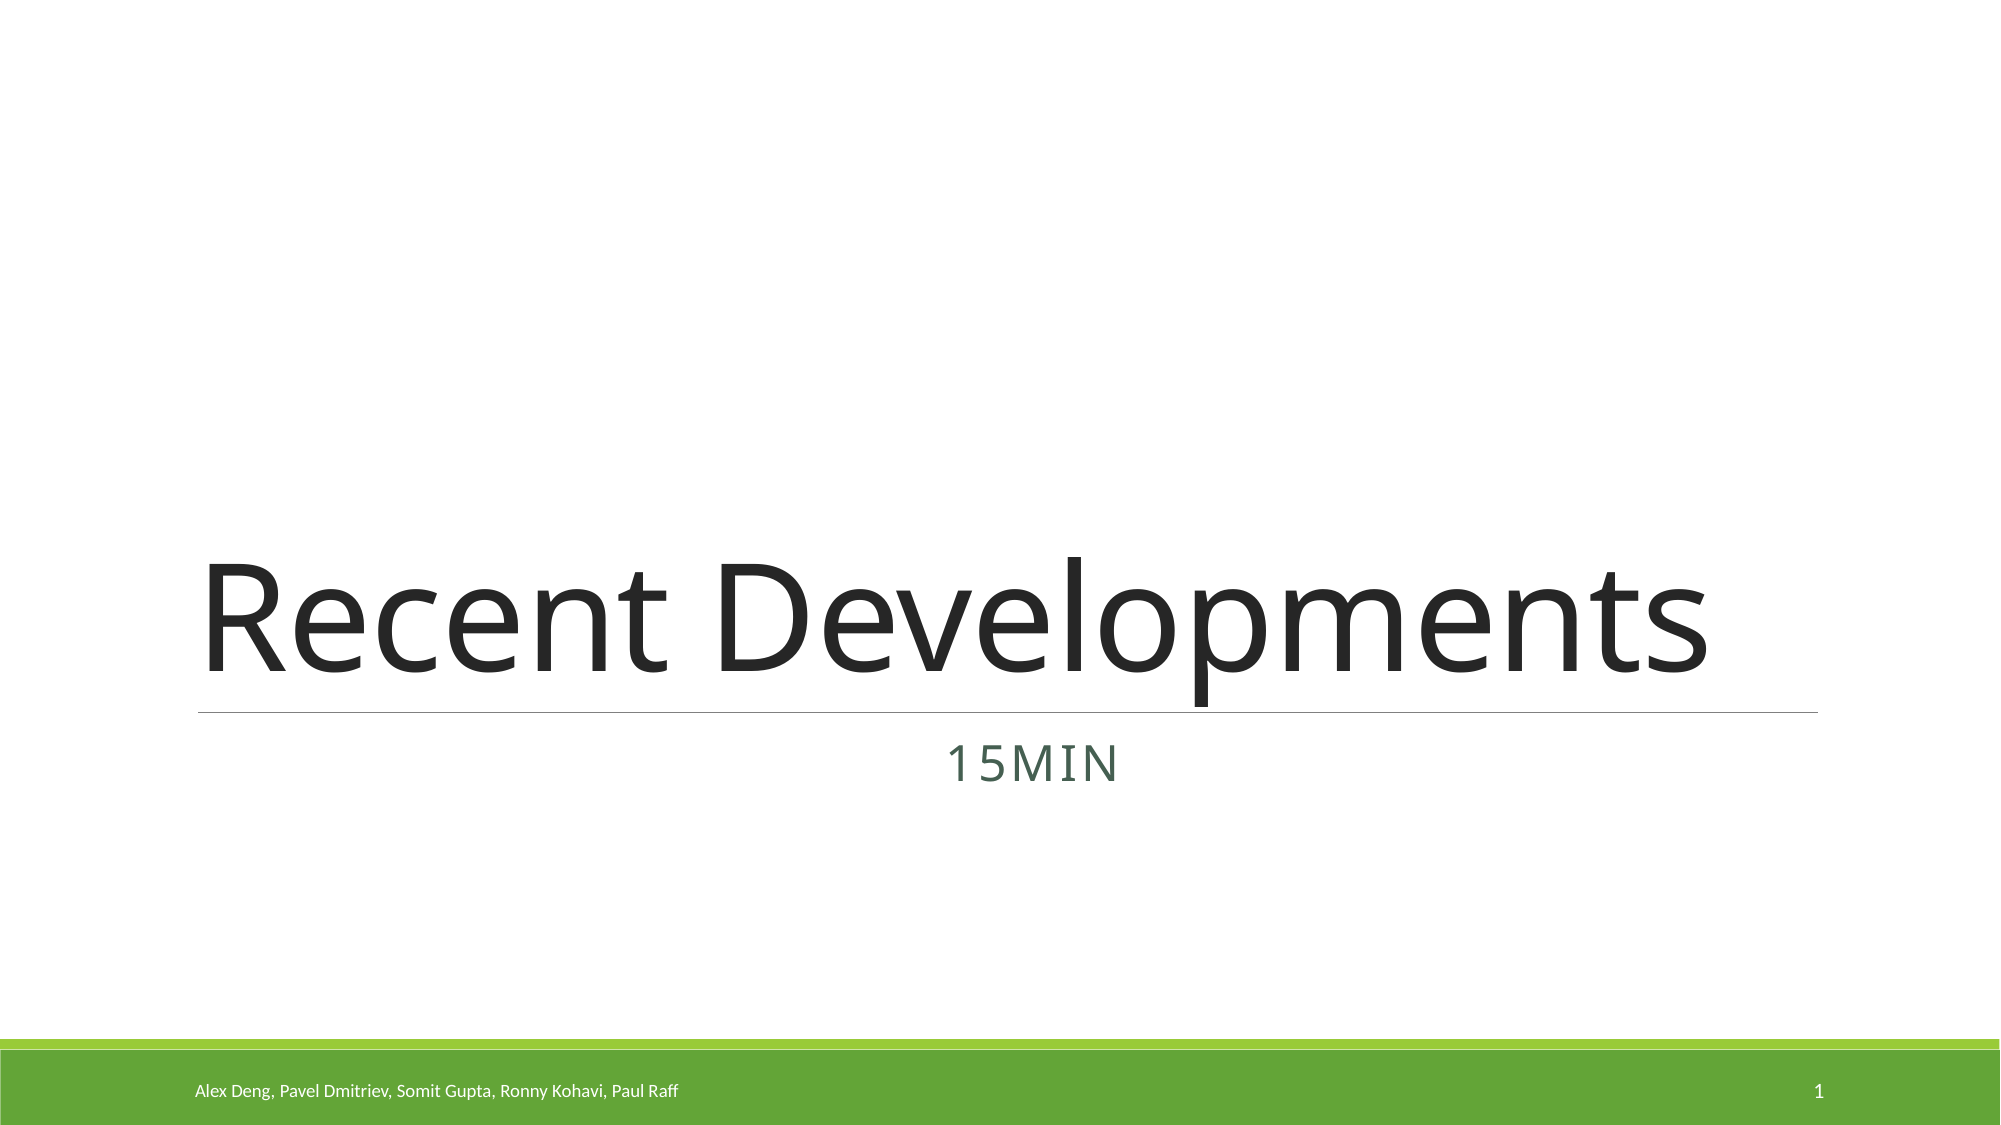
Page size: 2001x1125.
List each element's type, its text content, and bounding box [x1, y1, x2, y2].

title Recent Developments [180, 124, 1830, 710]
slide_number 1 [1624, 1059, 1840, 1120]
subtitle 15min [180, 730, 1831, 919]
slide_number Alex Deng, Pavel Dmitriev, Somit Gupta, Ronny Kohavi, Paul Raff [180, 1059, 928, 1120]
